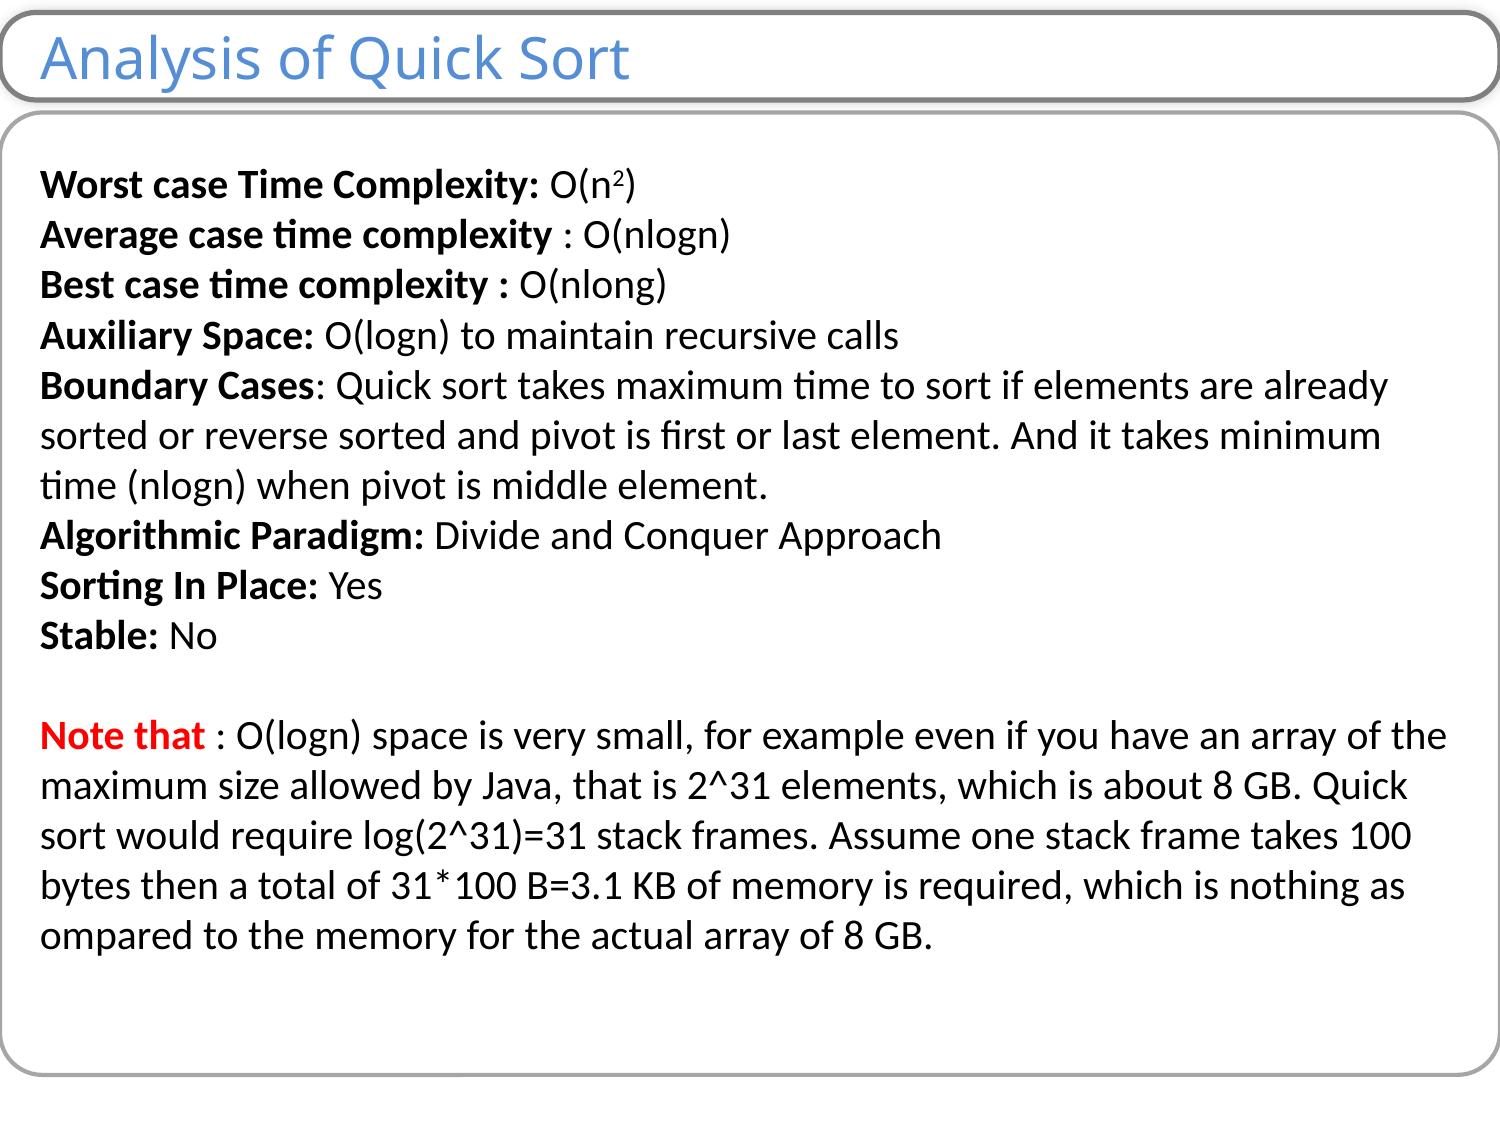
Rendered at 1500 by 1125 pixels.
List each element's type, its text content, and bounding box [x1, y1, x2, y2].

text_box [0, 111, 1500, 1078]
text_box Worst case Time Complexity: O(n2) Average case time complexity : O(nlogn) Best case time complexity : O(nlong) Auxiliary Space: O(logn) to maintain recursive calls Boundary Cases: Quick sort takes maximum time to sort if elements are already sorted or reverse sorted and pivot is first or last element. And it takes minimum time (nlogn) when pivot is middle element. Algorithmic Paradigm: Divide and Conquer Approach Sorting In Place: Yes Stable: No Note that : O(logn) space is very small, for example even if you have an array of the maximum size allowed by Java, that is 2^31 elements, which is about 8 GB. Quick sort would require log(2^31)=31 stack frames. Assume one stack frame takes 100 bytes then a total of 31*100 B=3.1 KB of memory is required, which is nothing as ompared to the memory for the actual array of 8 GB. [24, 149, 1475, 1066]
text_box Analysis of Quick Sort [0, 10, 1500, 103]
